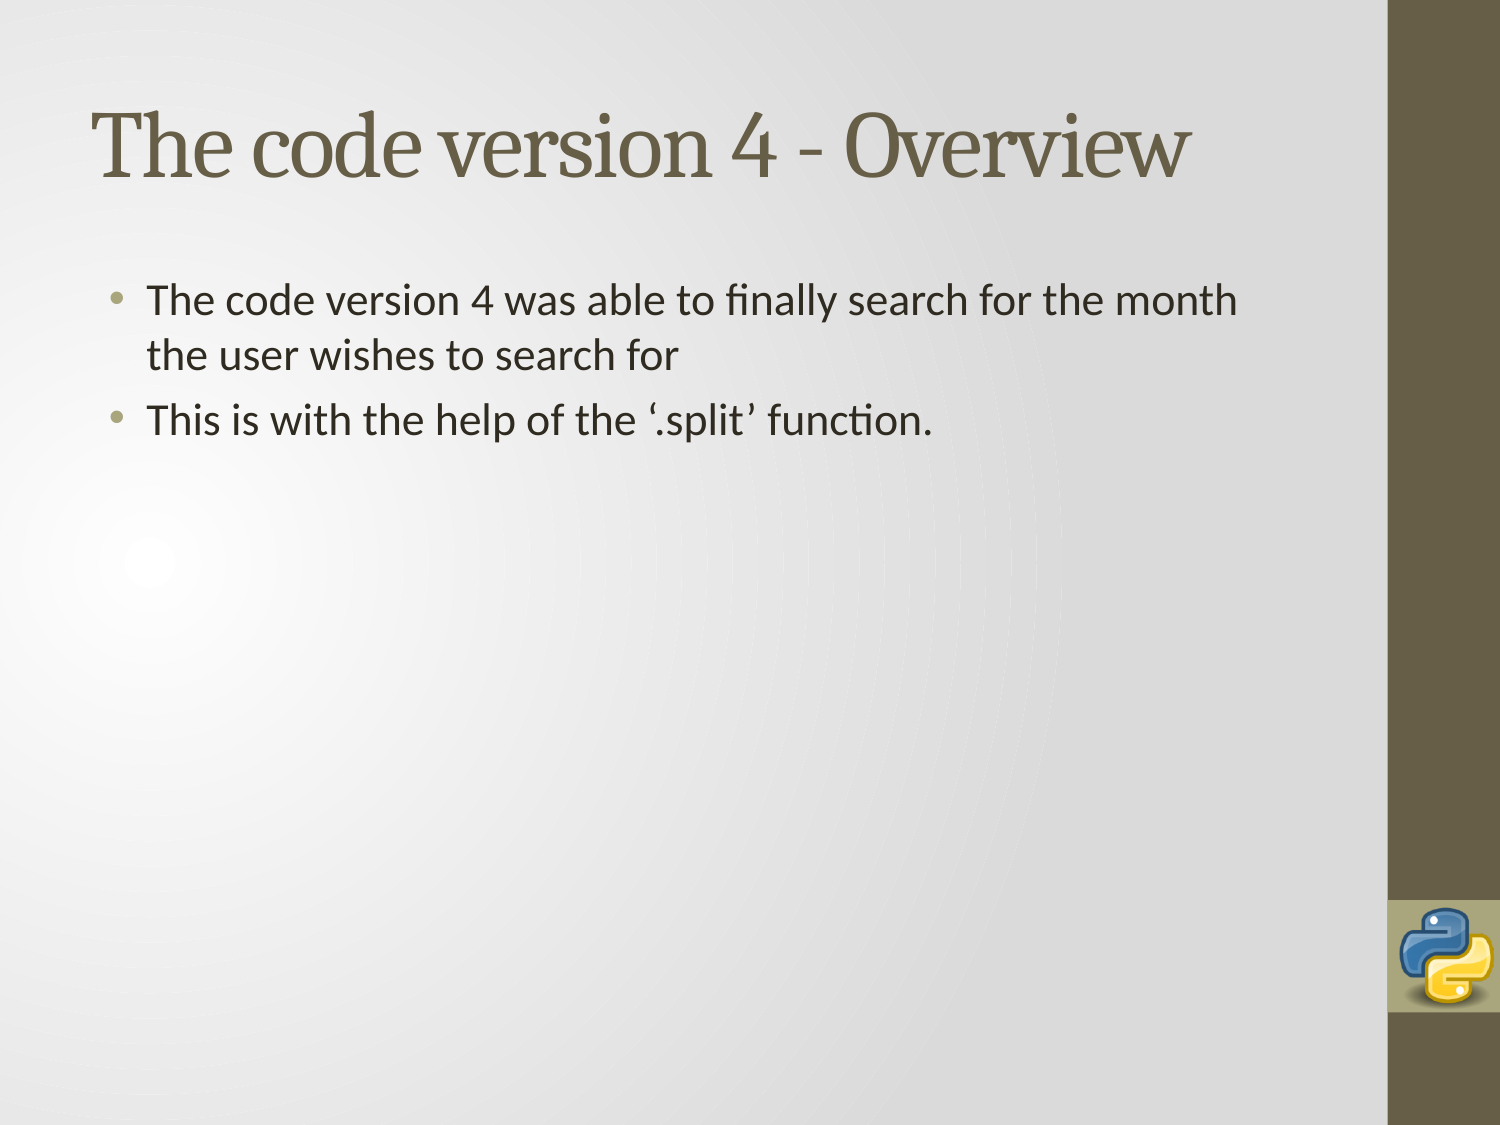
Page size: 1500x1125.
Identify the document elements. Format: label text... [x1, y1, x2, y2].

title The code version 4 - Overview [75, 45, 1325, 233]
list The code version 4 was able to finally search for the month the user wishes to search for This is with the help of the ‘.split’ function. [75, 262, 1325, 1050]
picture [1393, 904, 1500, 1012]
